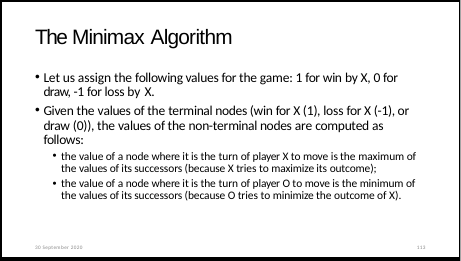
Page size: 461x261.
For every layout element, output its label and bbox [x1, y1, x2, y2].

text_box [0, 0, 461, 260]
